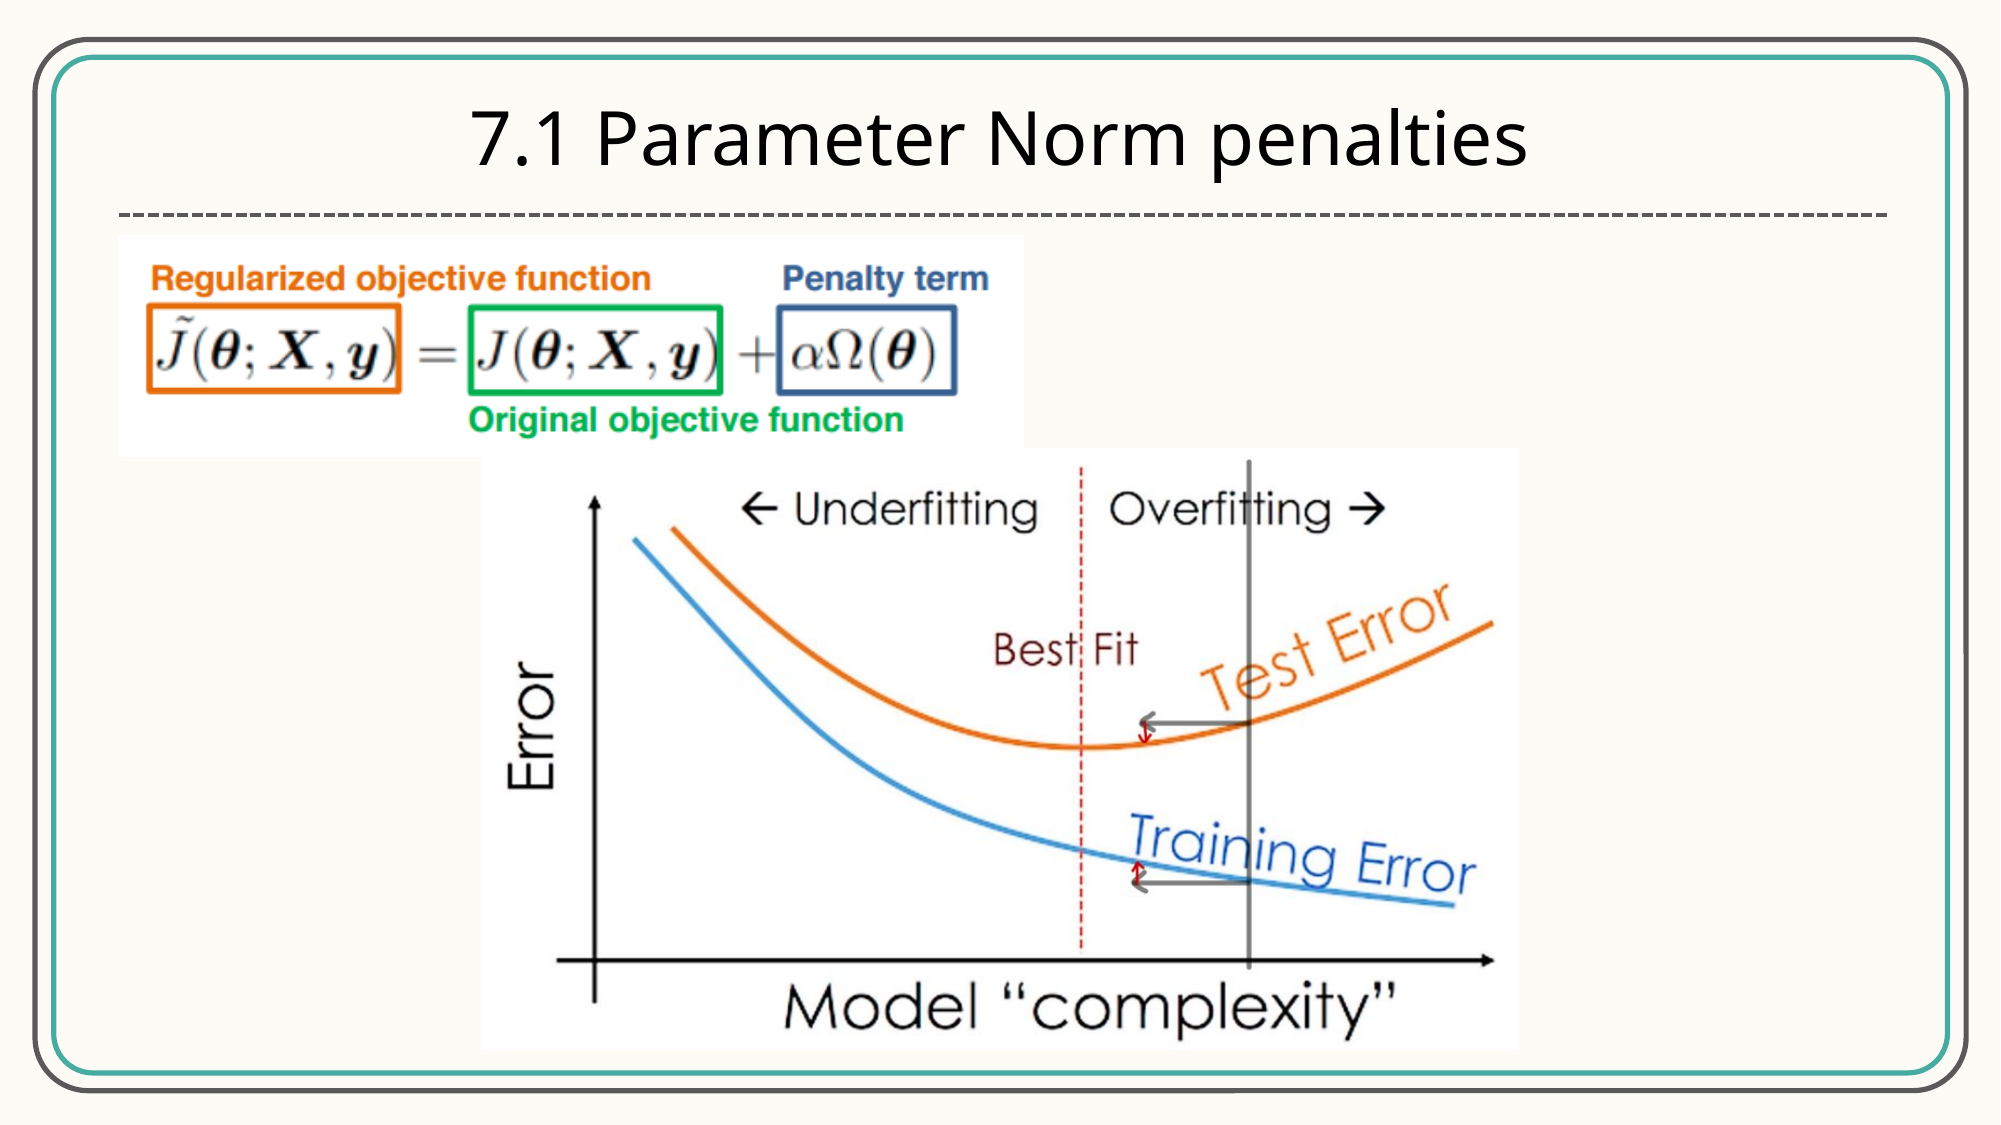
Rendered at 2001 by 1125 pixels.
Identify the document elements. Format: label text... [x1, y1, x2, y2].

text_box [33, 38, 1968, 1092]
picture [118, 235, 1519, 1050]
text_box 7.1 Parameter Norm penalties [454, 82, 1545, 188]
